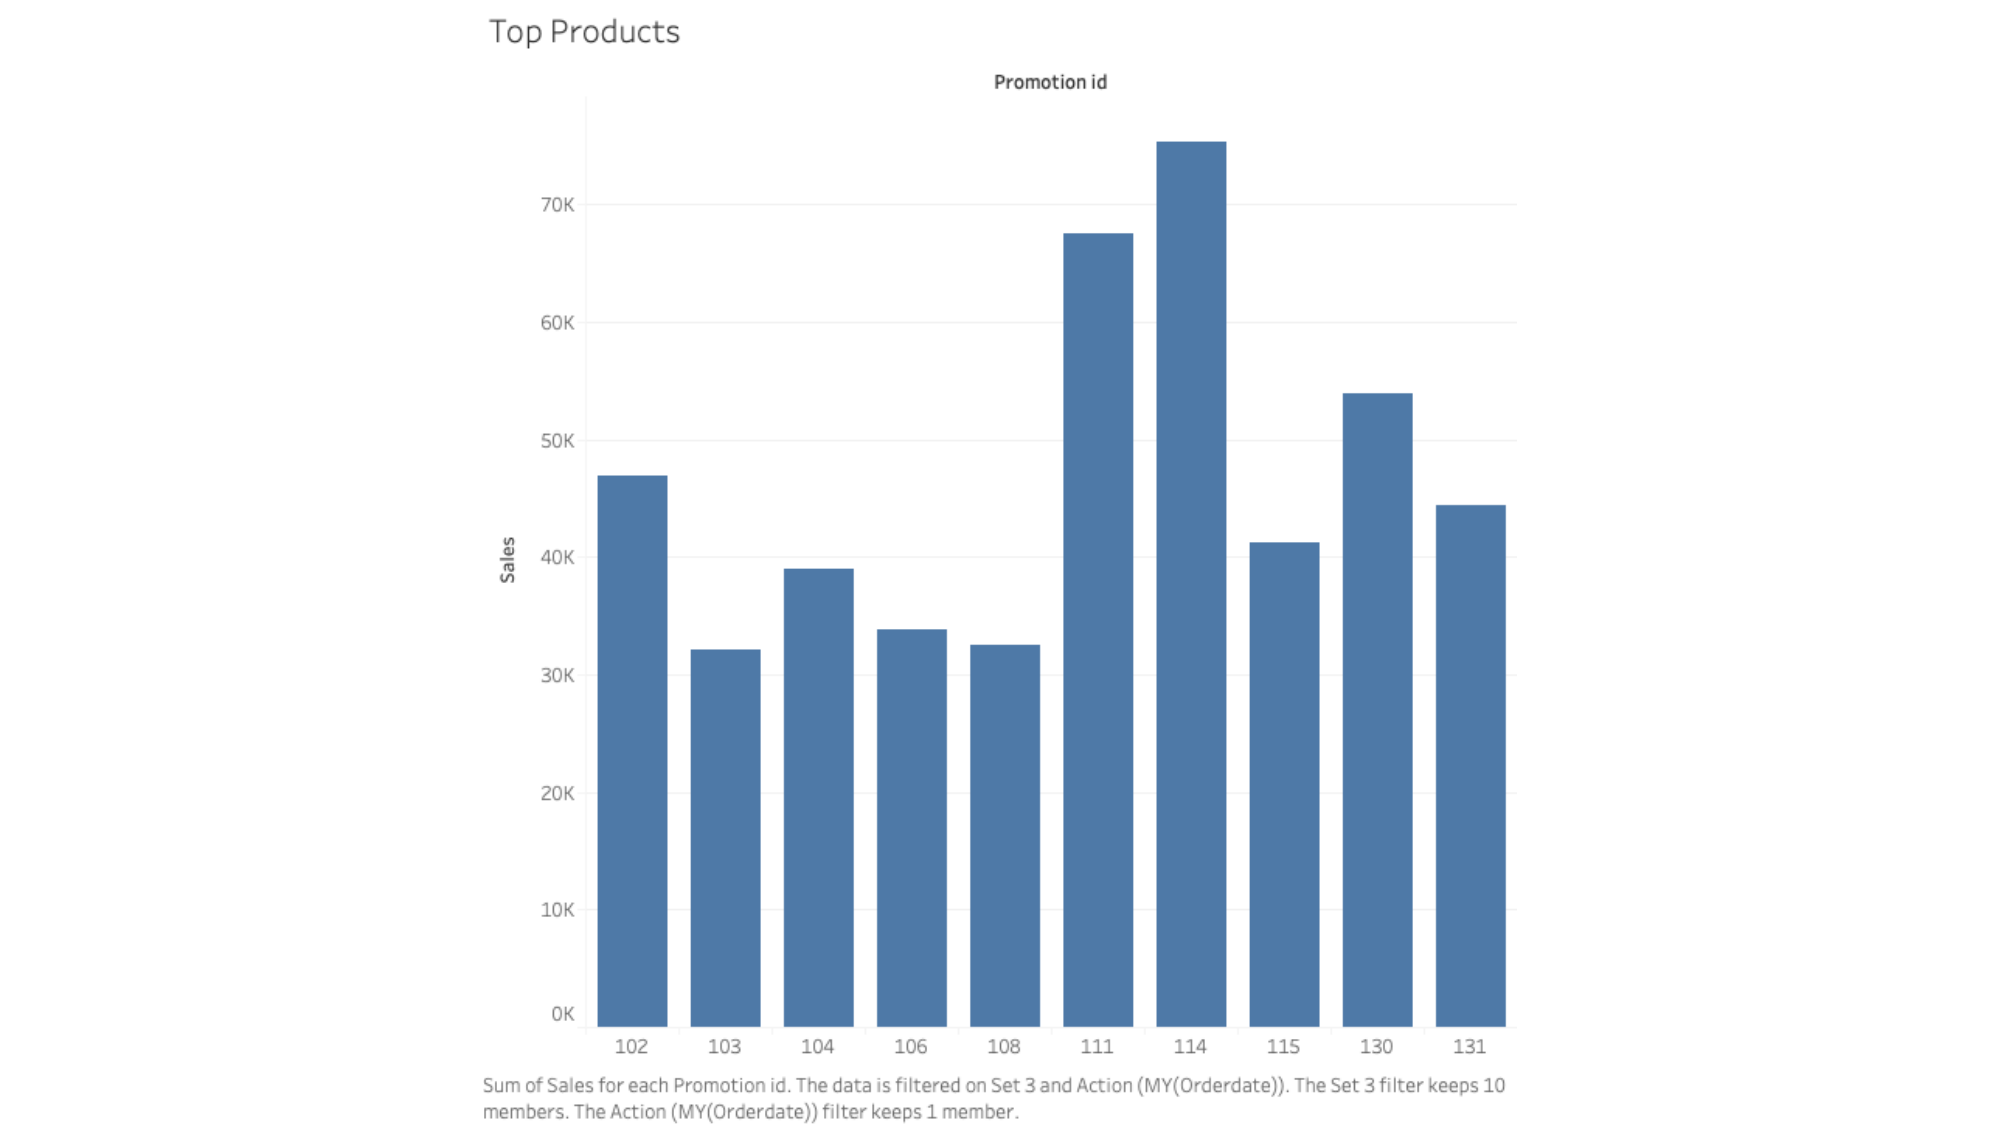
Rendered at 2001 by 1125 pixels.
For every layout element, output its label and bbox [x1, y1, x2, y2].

picture [483, 0, 1517, 1125]
